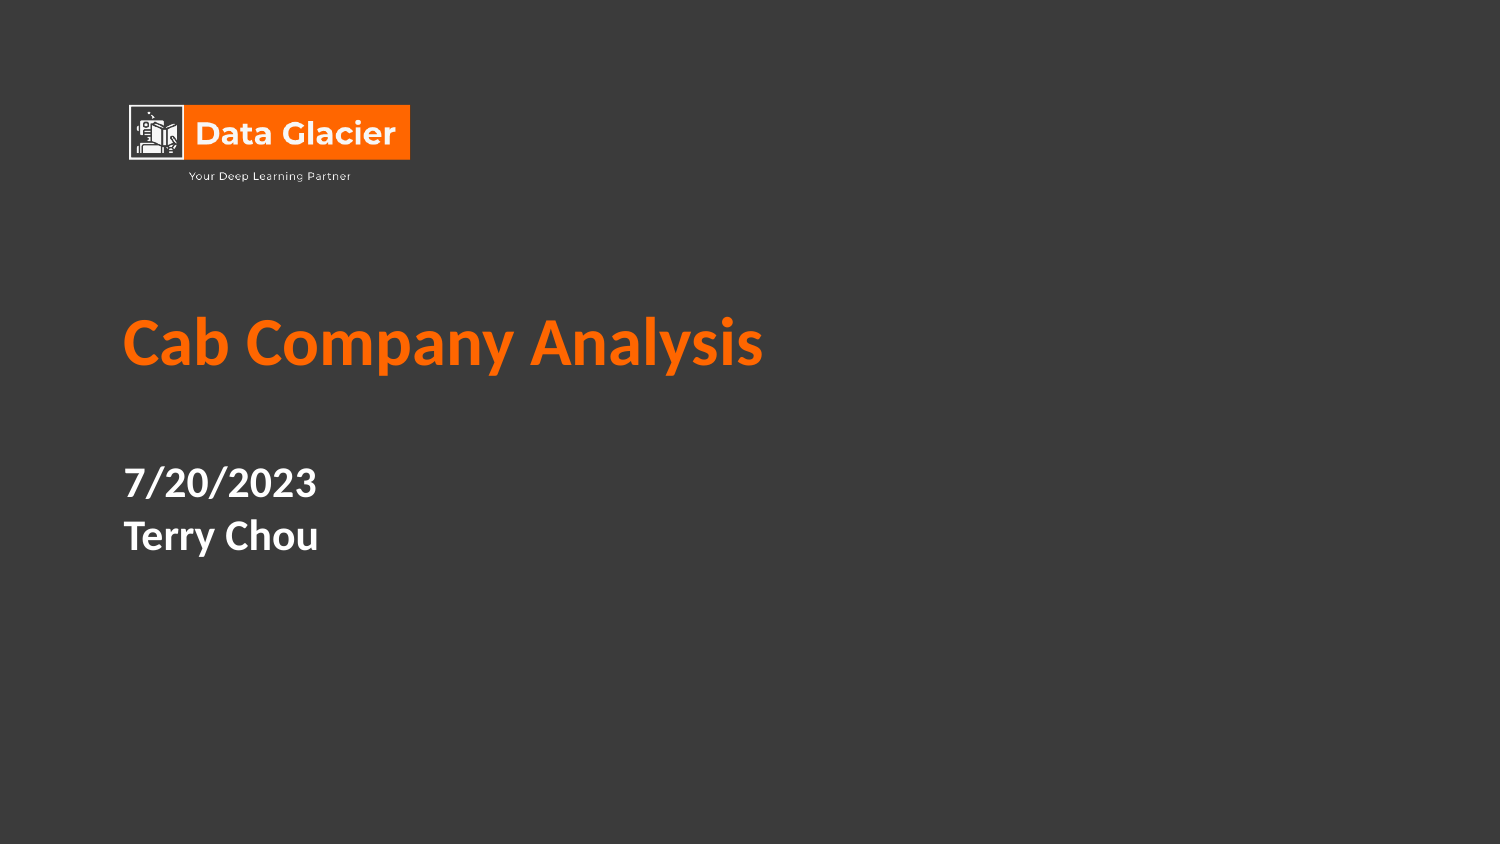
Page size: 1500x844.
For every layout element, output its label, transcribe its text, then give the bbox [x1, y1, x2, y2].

text_box Cab Company Analysis 7/20/2023 Terry Chou [112, 263, 1205, 565]
picture [126, 0, 413, 287]
